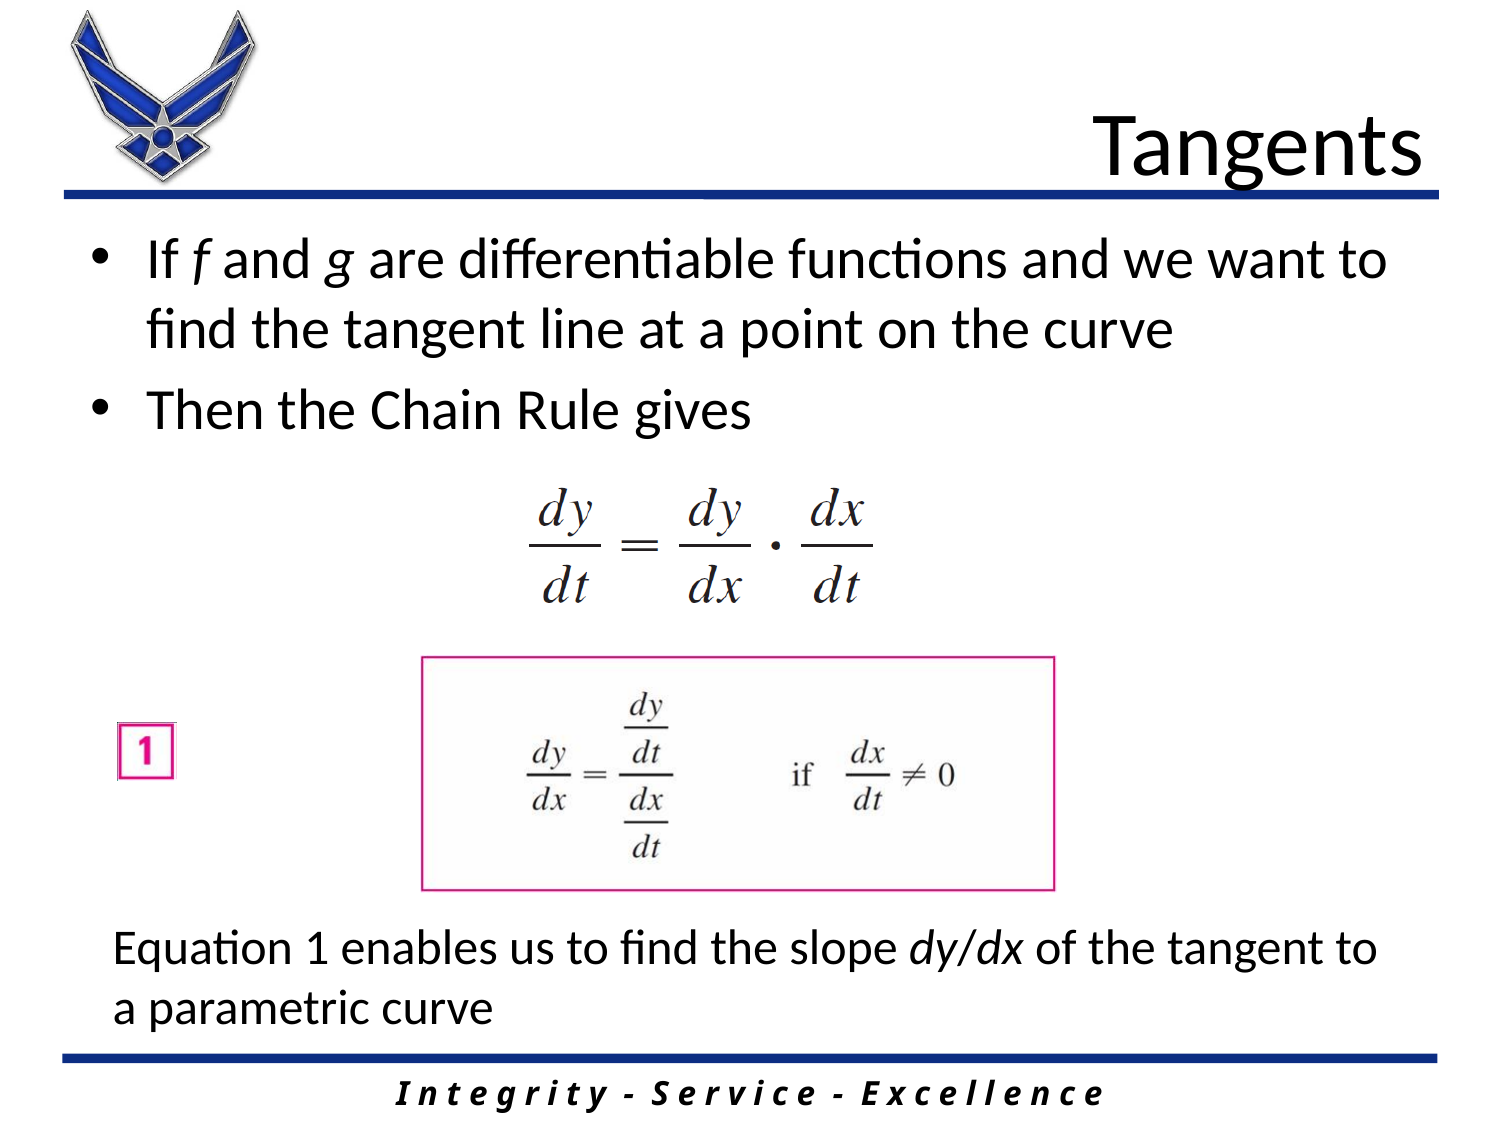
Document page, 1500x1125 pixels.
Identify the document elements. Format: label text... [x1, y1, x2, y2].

picture [525, 485, 874, 606]
picture [117, 722, 177, 781]
text_box Equation 1 enables us to find the slope dy/dx of the tangent to a parametric curve [97, 906, 1425, 1042]
picture [420, 655, 1058, 893]
picture [65, 5, 261, 188]
list If f and g are differentiable functions and we want to find the tangent line at a point on the curve Then the Chain Rule gives [75, 212, 1425, 459]
title Tangents [270, 45, 1440, 233]
